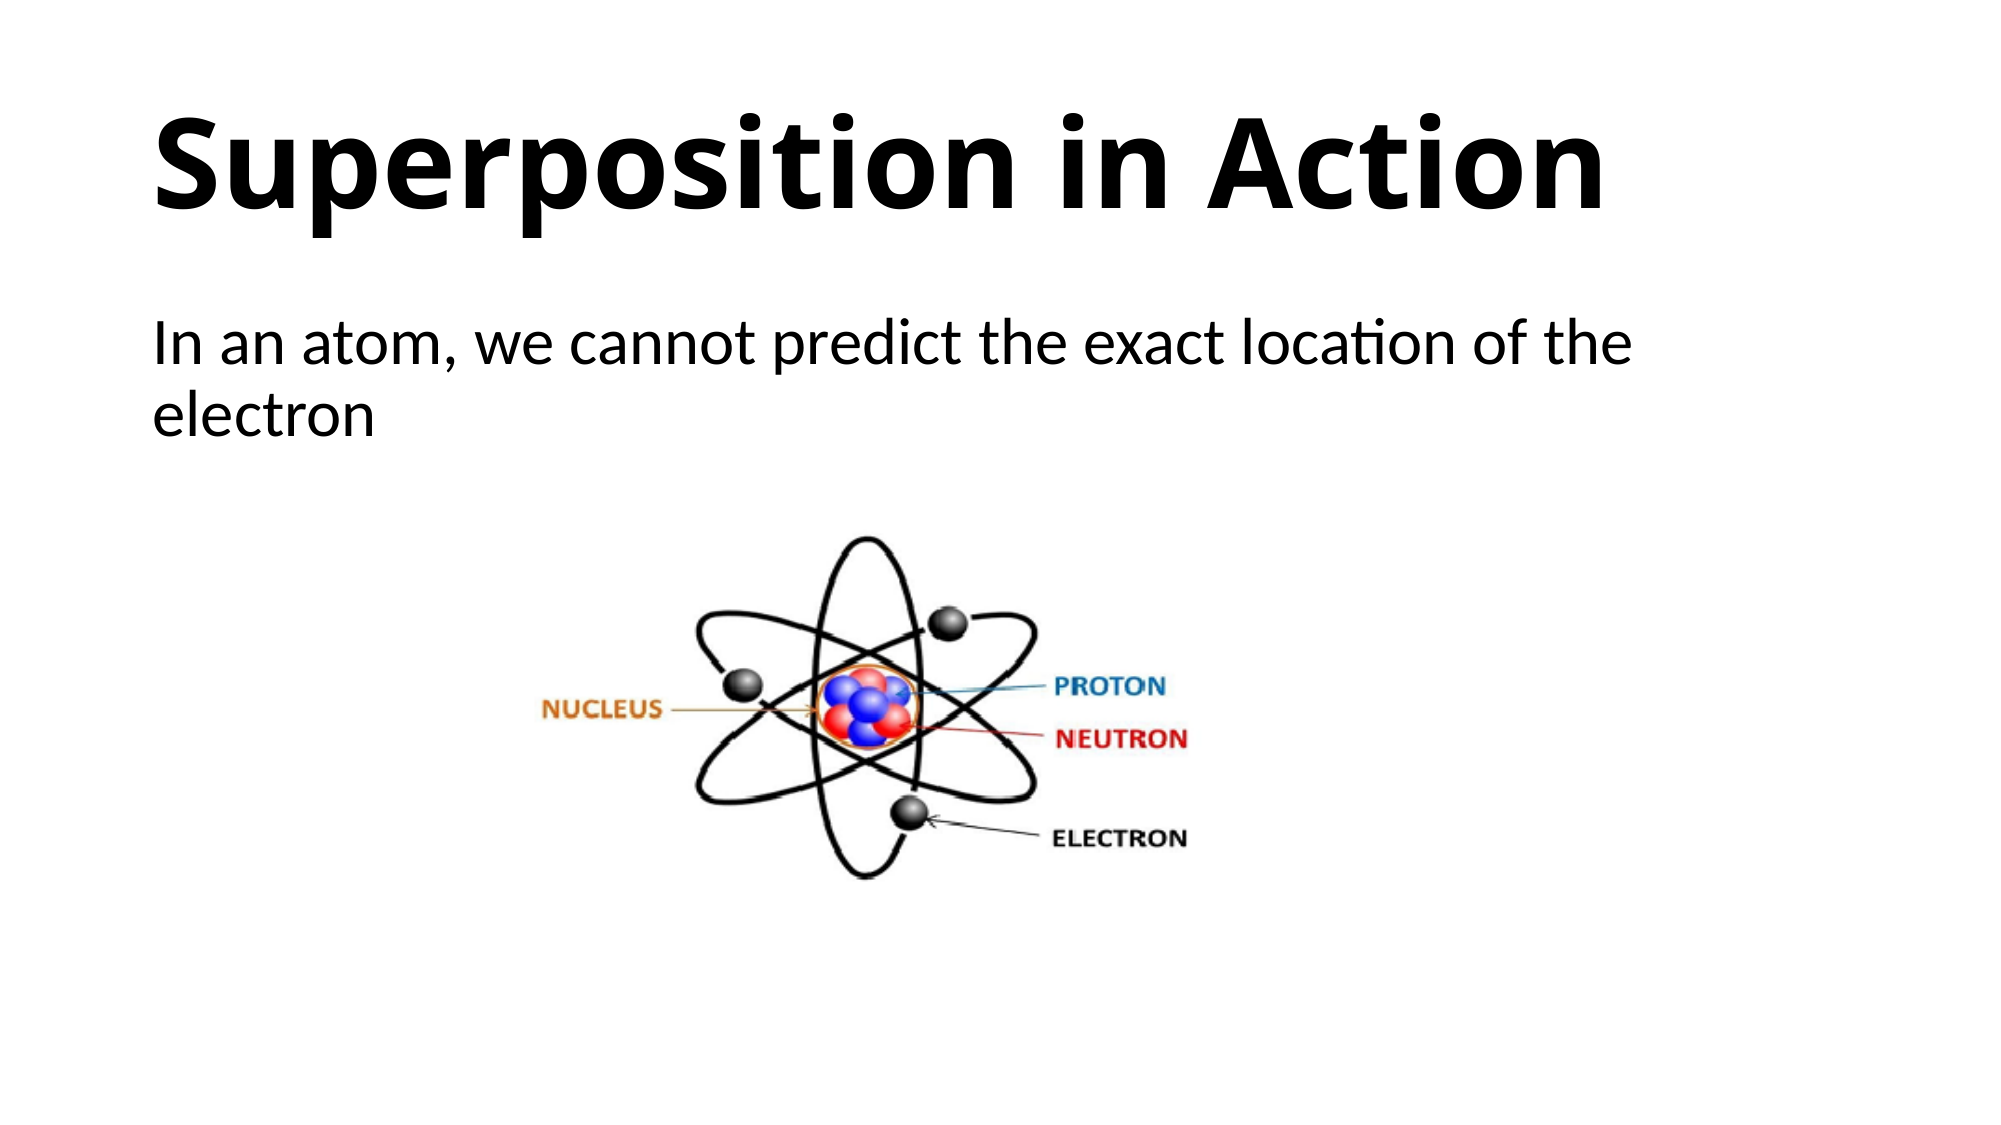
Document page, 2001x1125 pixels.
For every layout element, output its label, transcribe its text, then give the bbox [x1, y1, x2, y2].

list In an atom, we cannot predict the exact location of the electron [137, 299, 1863, 1014]
picture [494, 513, 1316, 945]
title Superposition in Action [137, 59, 1863, 278]
